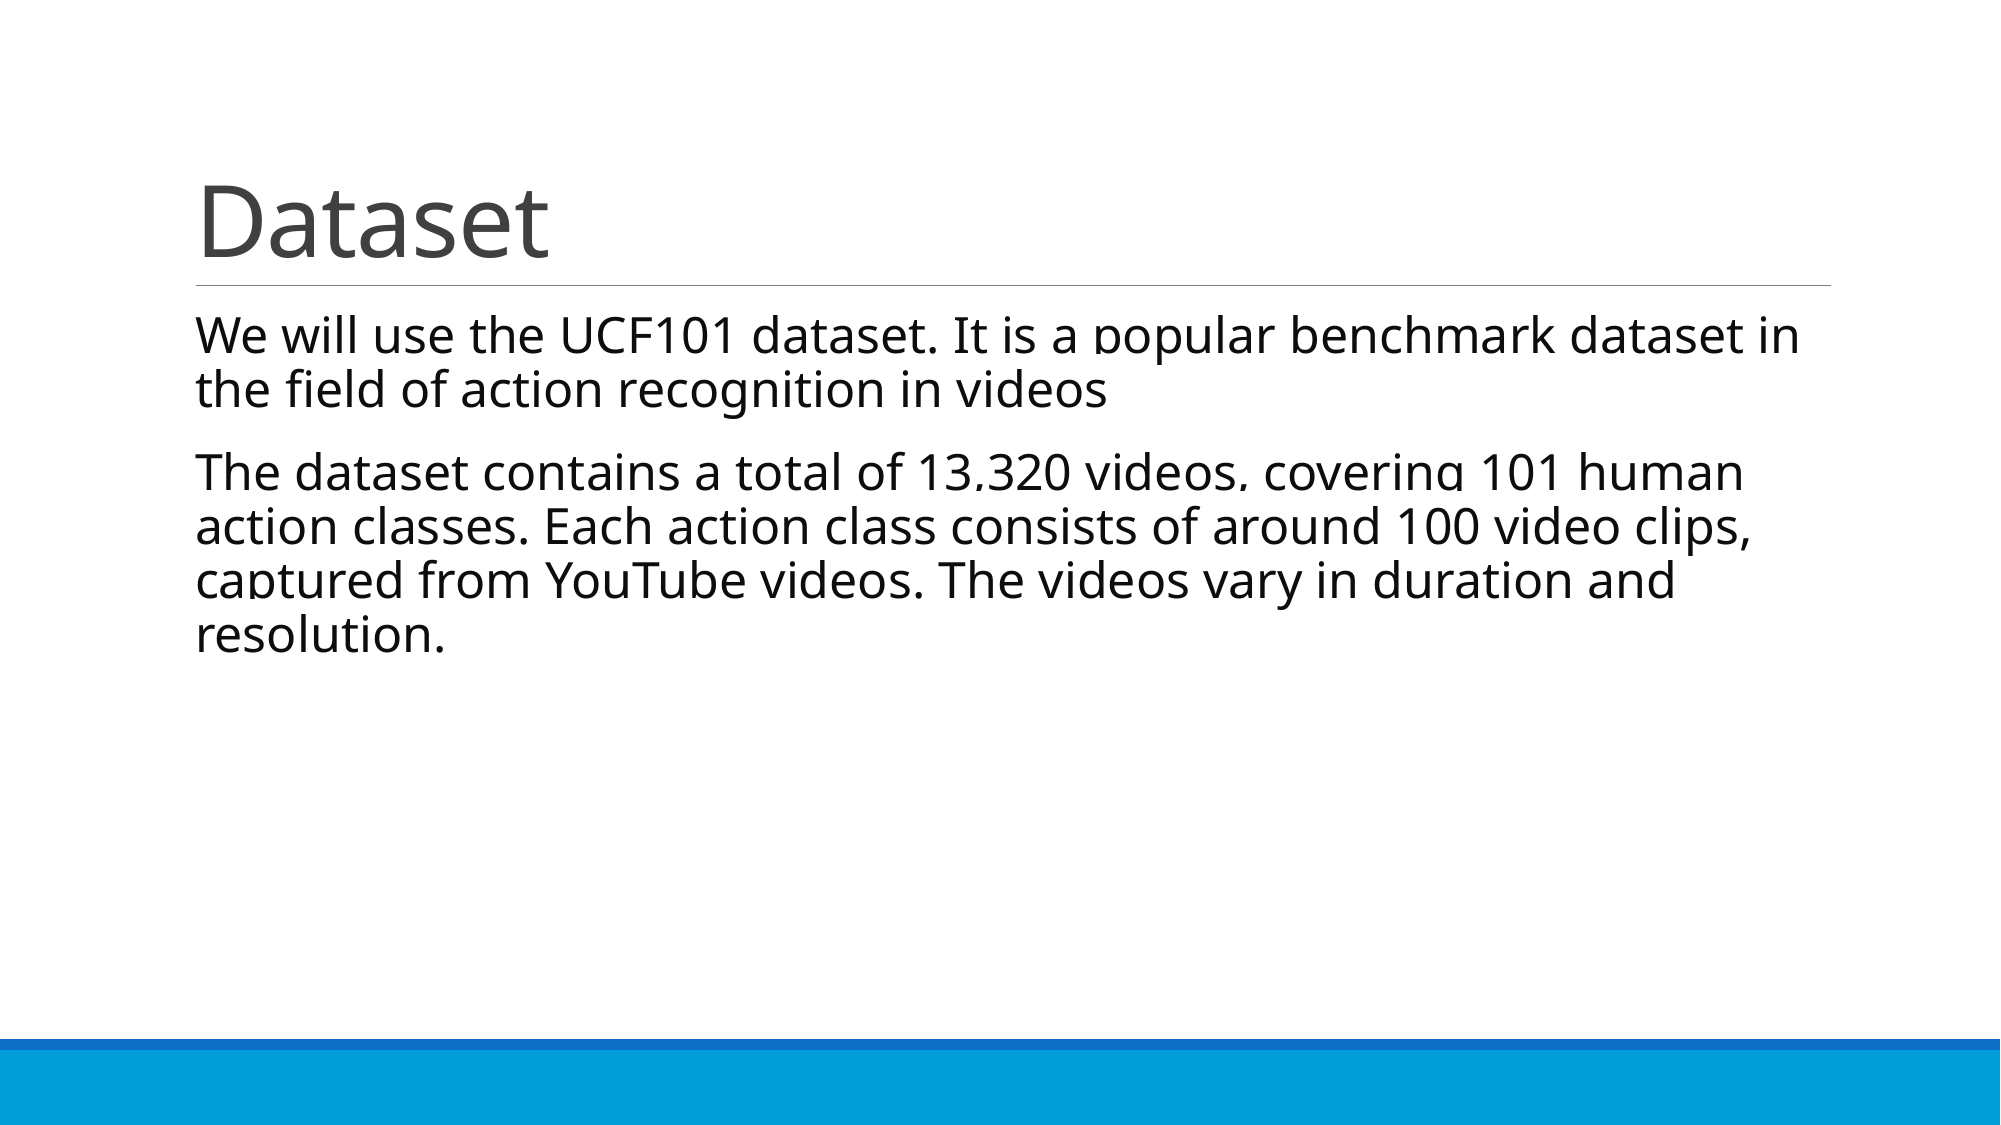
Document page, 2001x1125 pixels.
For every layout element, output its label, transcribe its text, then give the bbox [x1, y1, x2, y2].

list We will use the UCF101 dataset. It is a popular benchmark dataset in the field of action recognition in videos The dataset contains a total of 13,320 videos, covering 101 human action classes. Each action class consists of around 100 video clips, captured from YouTube videos. The videos vary in duration and resolution. [180, 302, 1830, 963]
title Dataset [180, 47, 1830, 285]
